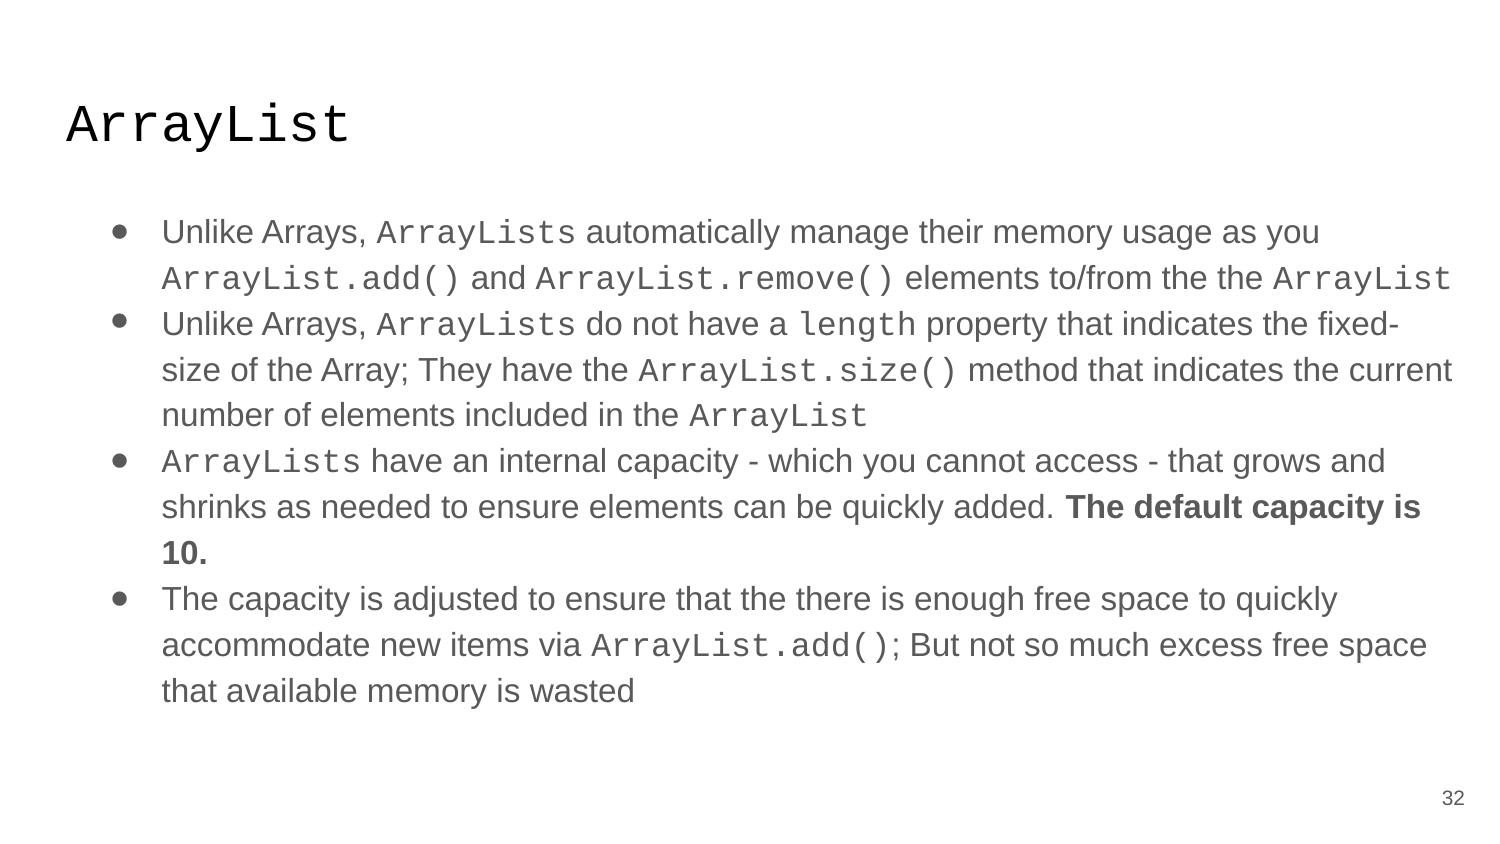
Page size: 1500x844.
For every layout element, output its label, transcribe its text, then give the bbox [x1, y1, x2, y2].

slide_number ‹#› [1389, 764, 1480, 830]
list Unlike Arrays, ArrayLists automatically manage their memory usage as you ArrayList.add() and ArrayList.remove() elements to/from the the ArrayList Unlike Arrays, ArrayLists do not have a length property that indicates the fixed-size of the Array; They have the ArrayList.size() method that indicates the current number of elements included in the ArrayList ArrayLists have an internal capacity - which you cannot access - that grows and shrinks as needed to ensure elements can be quickly added. The default capacity is 10. The capacity is adjusted to ensure that the there is enough free space to quickly accommodate new items via ArrayList.add(); But not so much excess free space that available memory is wasted [76, 189, 1474, 772]
title ArrayList [51, 72, 1449, 167]
